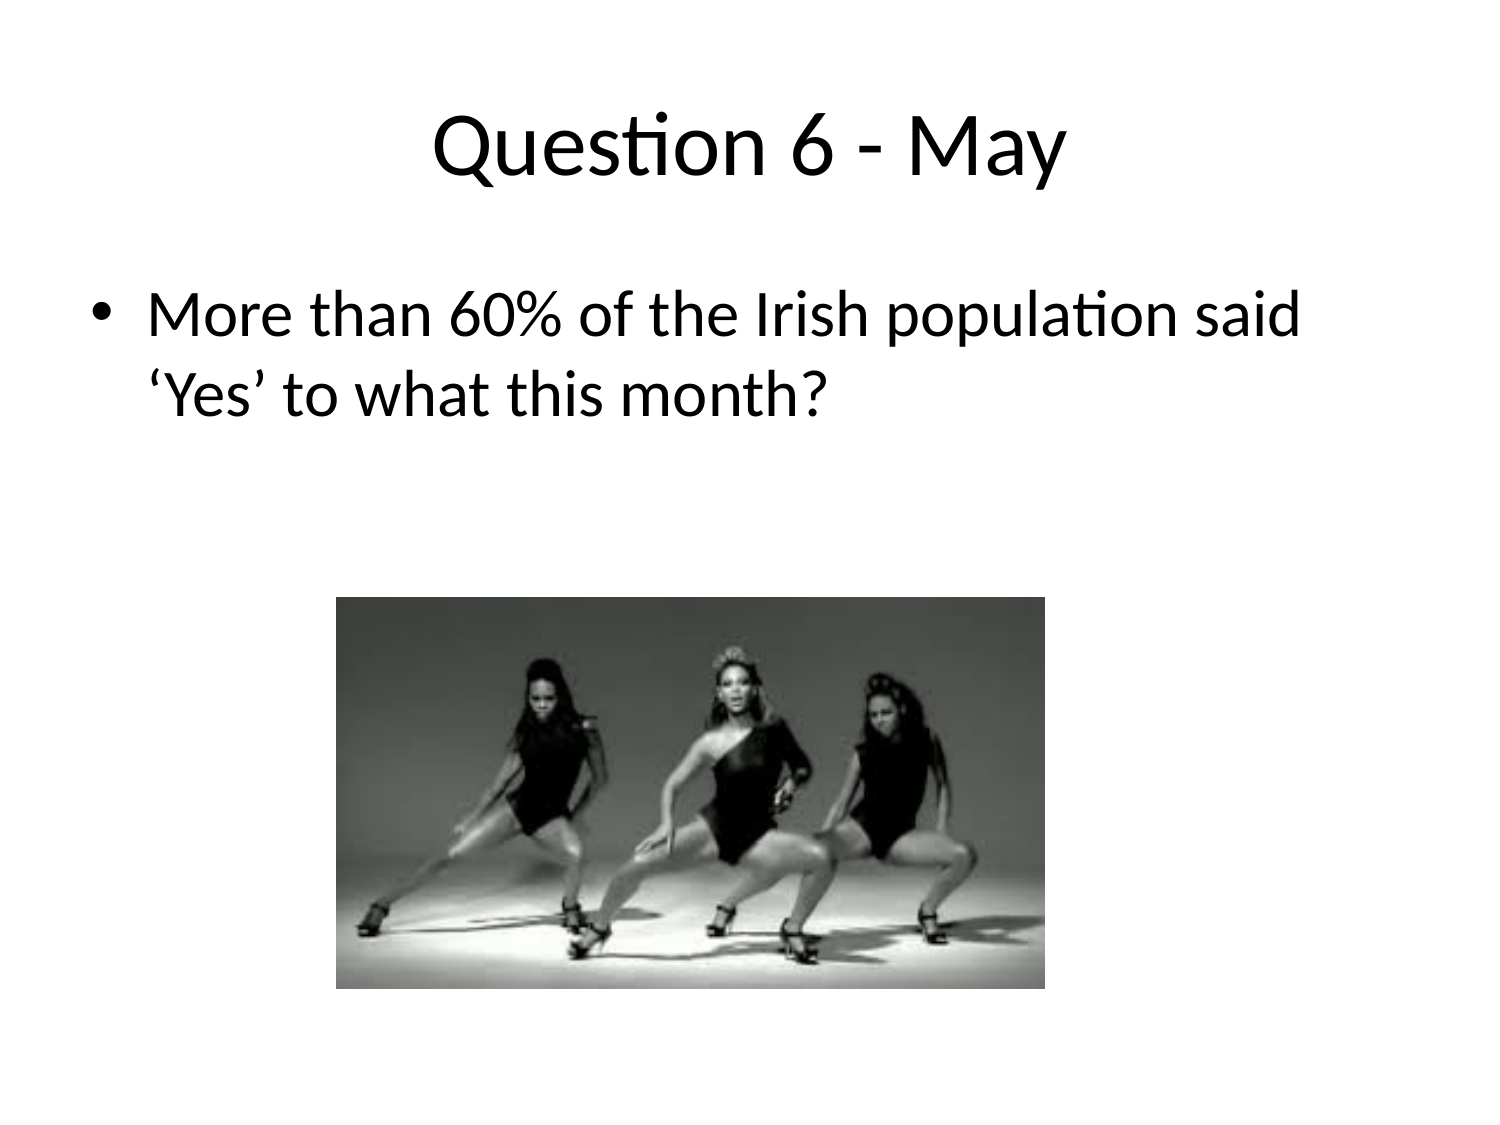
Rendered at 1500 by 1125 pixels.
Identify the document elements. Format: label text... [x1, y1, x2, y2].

title Question 6 - May [75, 45, 1425, 233]
list More than 60% of the Irish population said ‘Yes’ to what this month? [75, 262, 1425, 1005]
picture [336, 597, 1046, 989]
